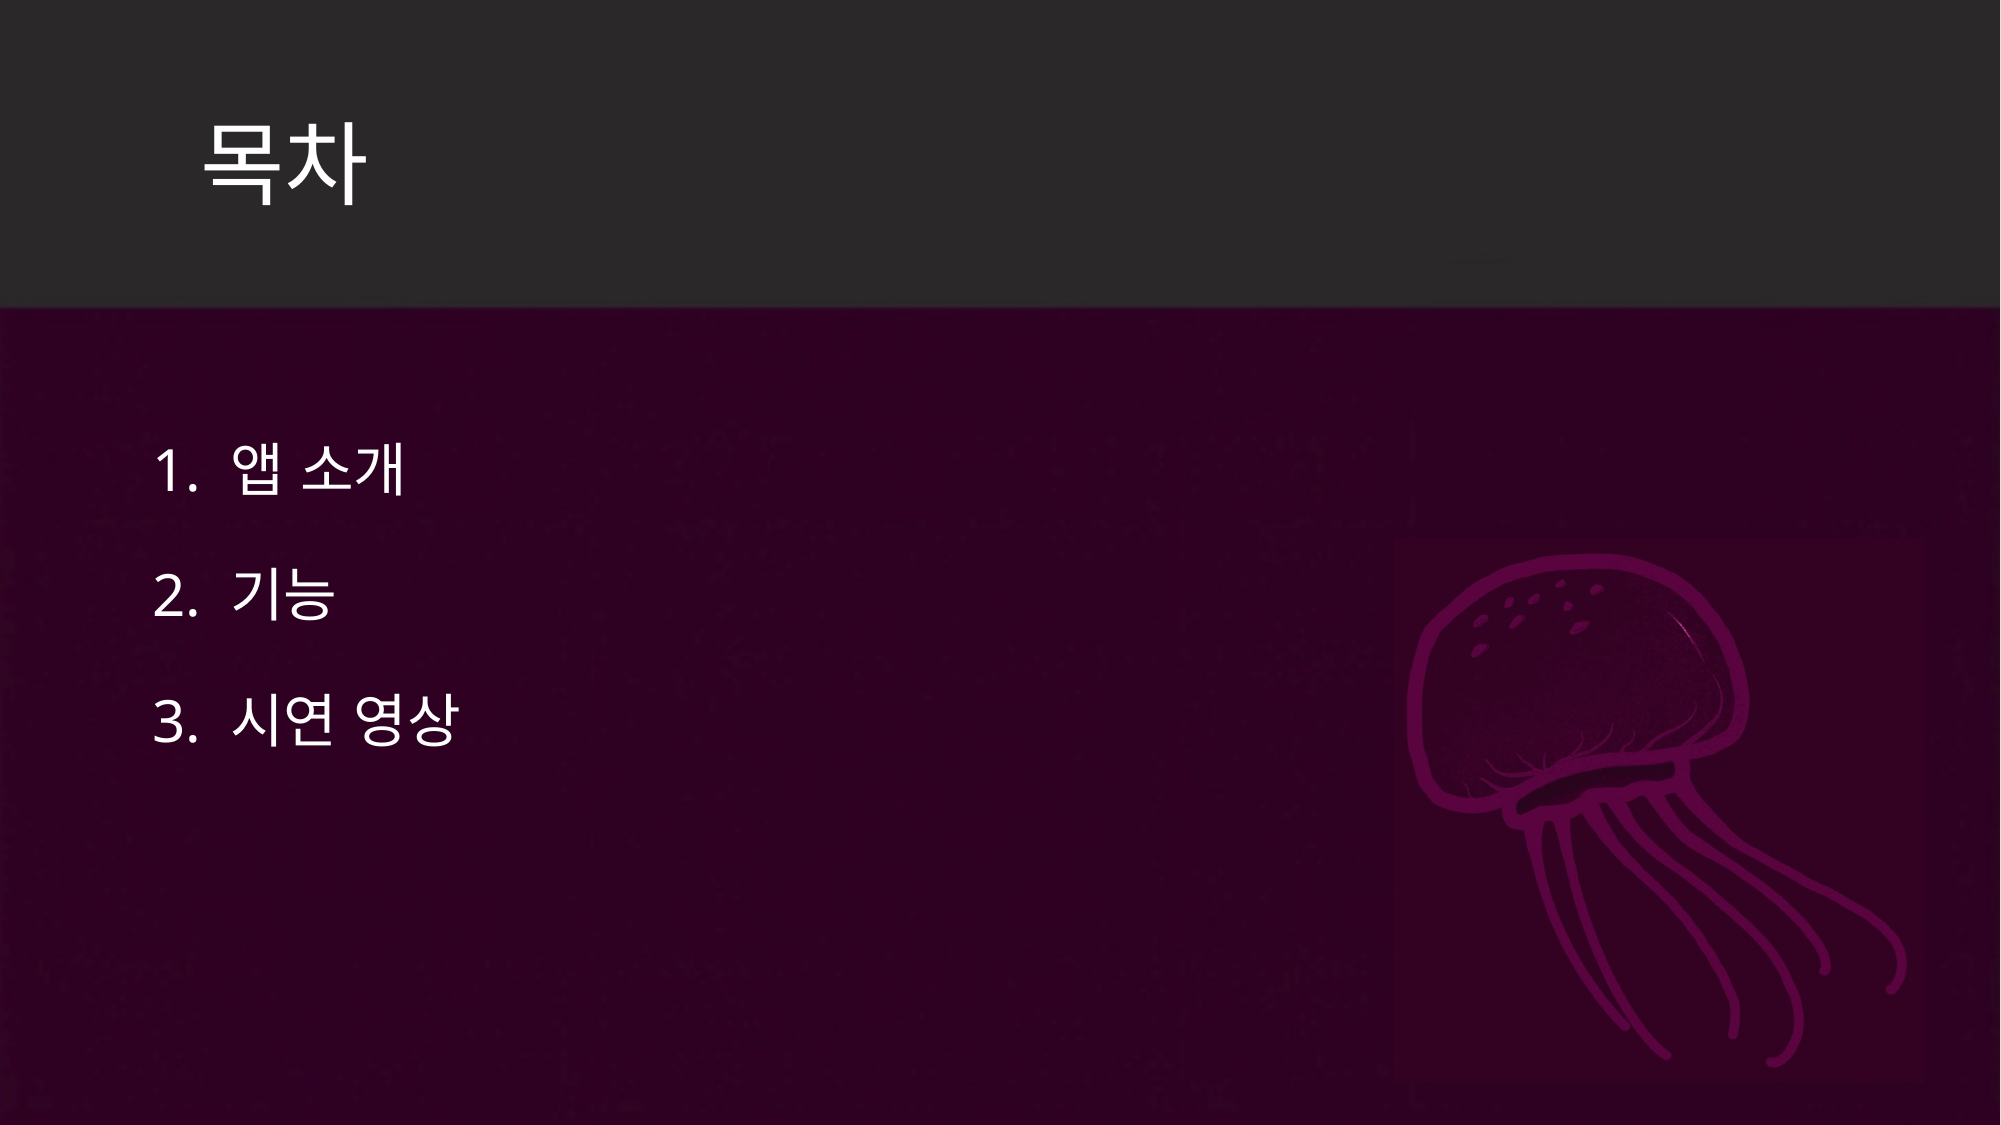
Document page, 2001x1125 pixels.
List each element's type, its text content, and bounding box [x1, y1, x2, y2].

title 목차 [137, 59, 1863, 278]
list 1. 앱 소개 2. 기능 3. 시연 영상 [137, 299, 1863, 1014]
picture [0, 0, 2001, 1125]
